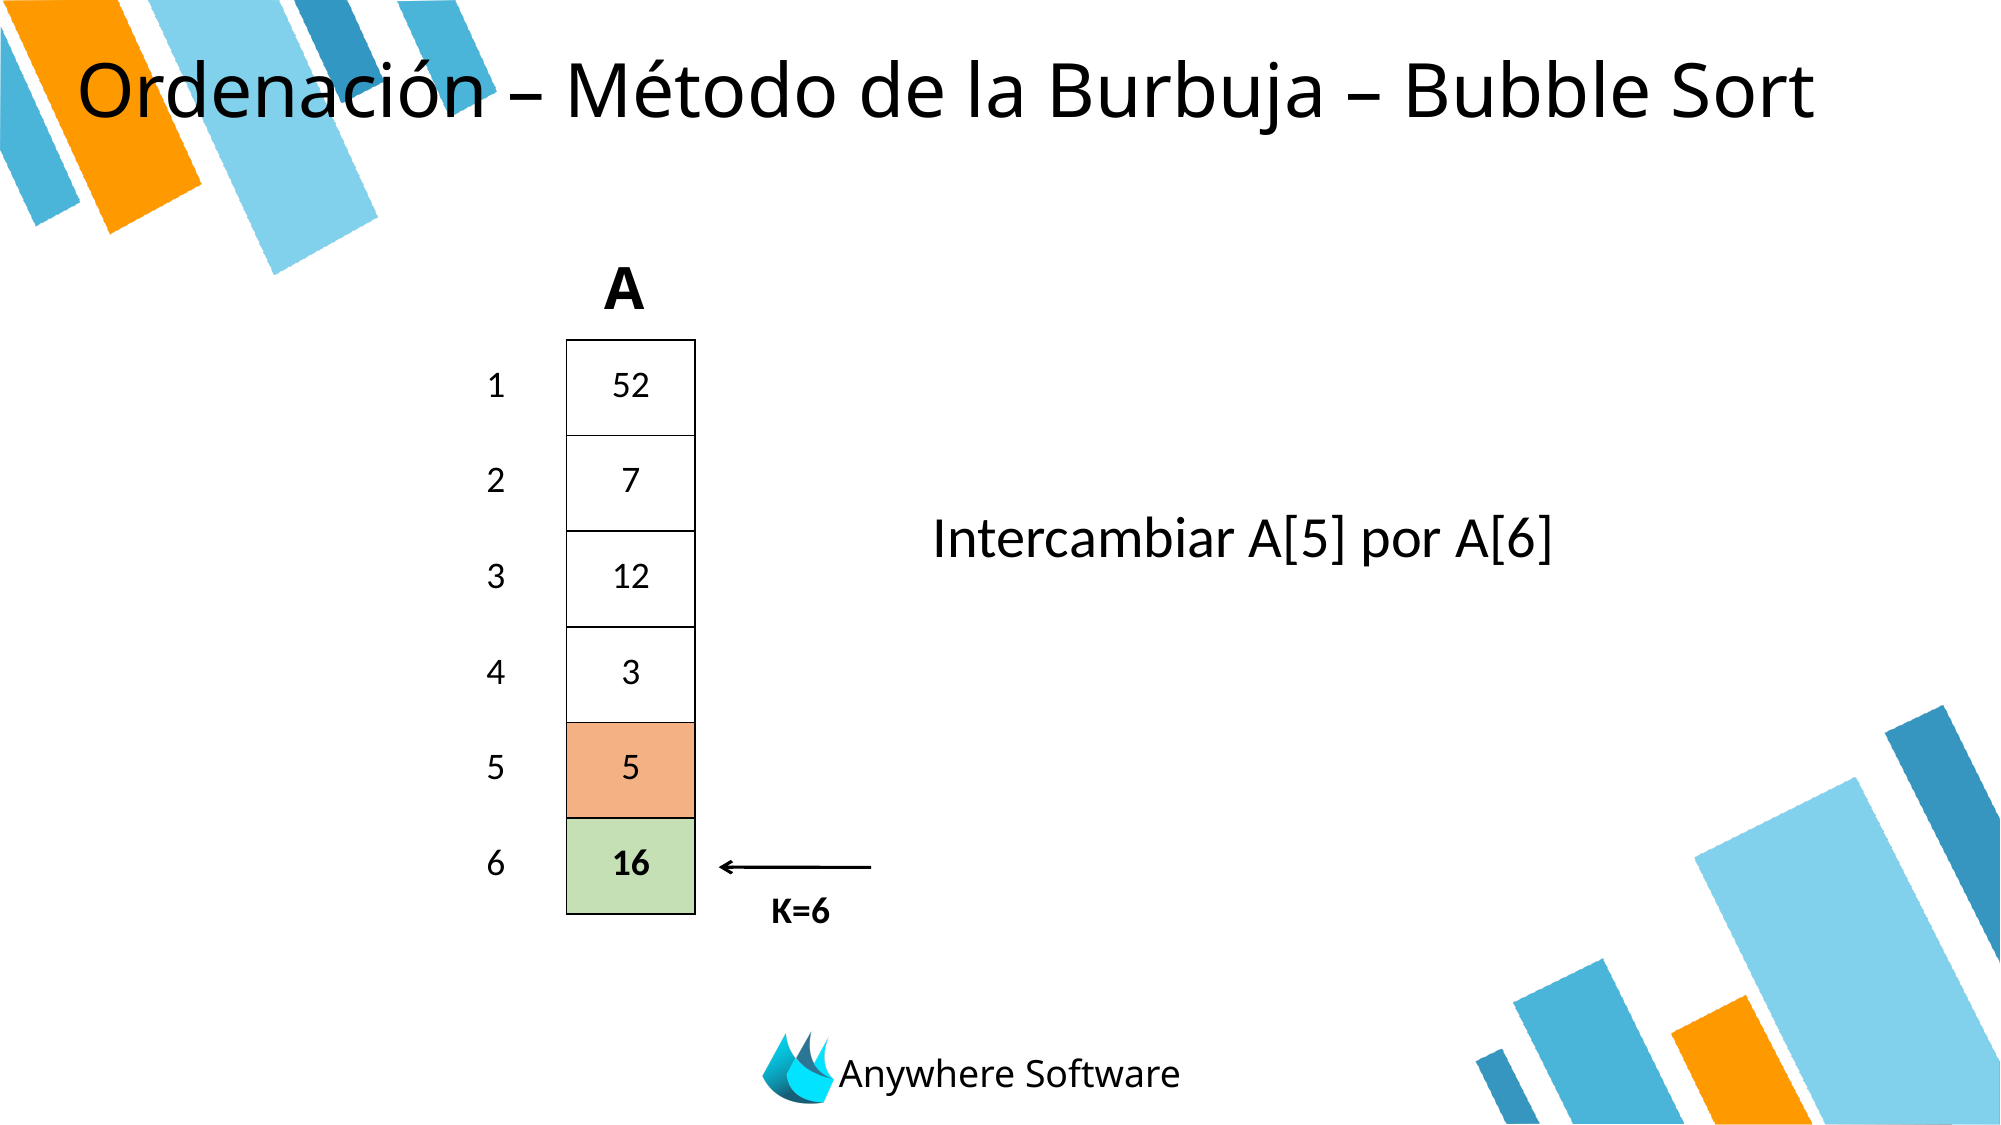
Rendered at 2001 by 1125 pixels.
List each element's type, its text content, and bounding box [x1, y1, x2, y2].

table_cell 5 [567, 723, 694, 817]
table_cell 7 [567, 436, 694, 530]
text_box Κ=6 [718, 878, 883, 939]
table_cell 3 [461, 531, 531, 627]
table_header 1 [461, 340, 531, 436]
table_cell 6 [461, 818, 531, 914]
text_box A [530, 244, 719, 330]
table_cell 5 [461, 723, 531, 818]
table_header 52 [567, 341, 694, 435]
picture [0, 0, 2000, 1125]
table_cell 16 [567, 819, 694, 913]
table_cell 3 [567, 628, 694, 722]
table_cell 4 [461, 627, 531, 723]
text_box Intercambiar A[5] por A[6] [917, 491, 1692, 647]
title Ordenación – Método de la Burbuja – Bubble Sort [61, 22, 1863, 165]
table_cell 12 [567, 532, 694, 626]
table_cell 2 [461, 436, 531, 531]
